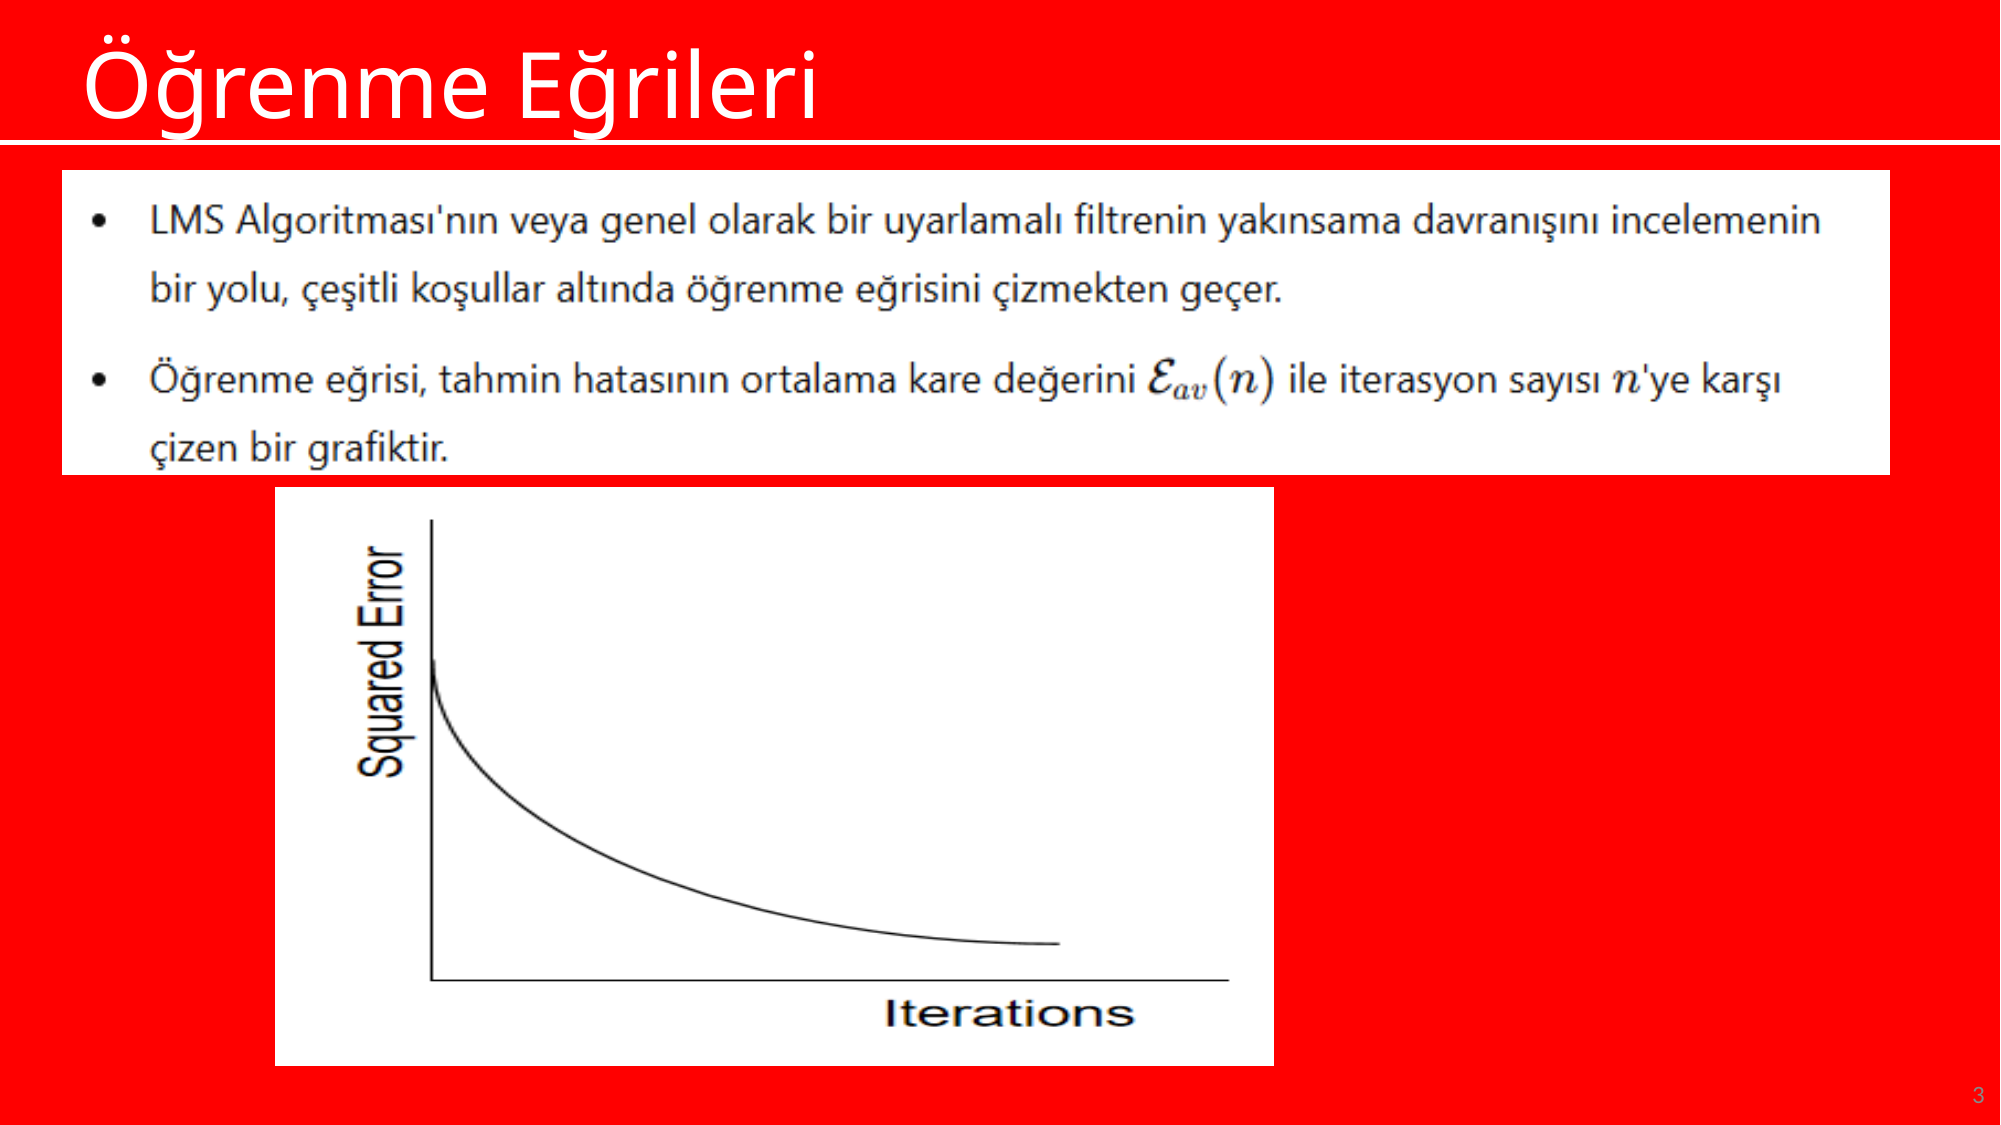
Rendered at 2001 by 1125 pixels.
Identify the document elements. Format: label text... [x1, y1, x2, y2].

text_box 3 [1970, 1076, 1987, 1109]
title Öğrenme Eğrileri [79, 0, 1904, 171]
picture [61, 169, 1890, 476]
picture [274, 486, 1275, 1067]
